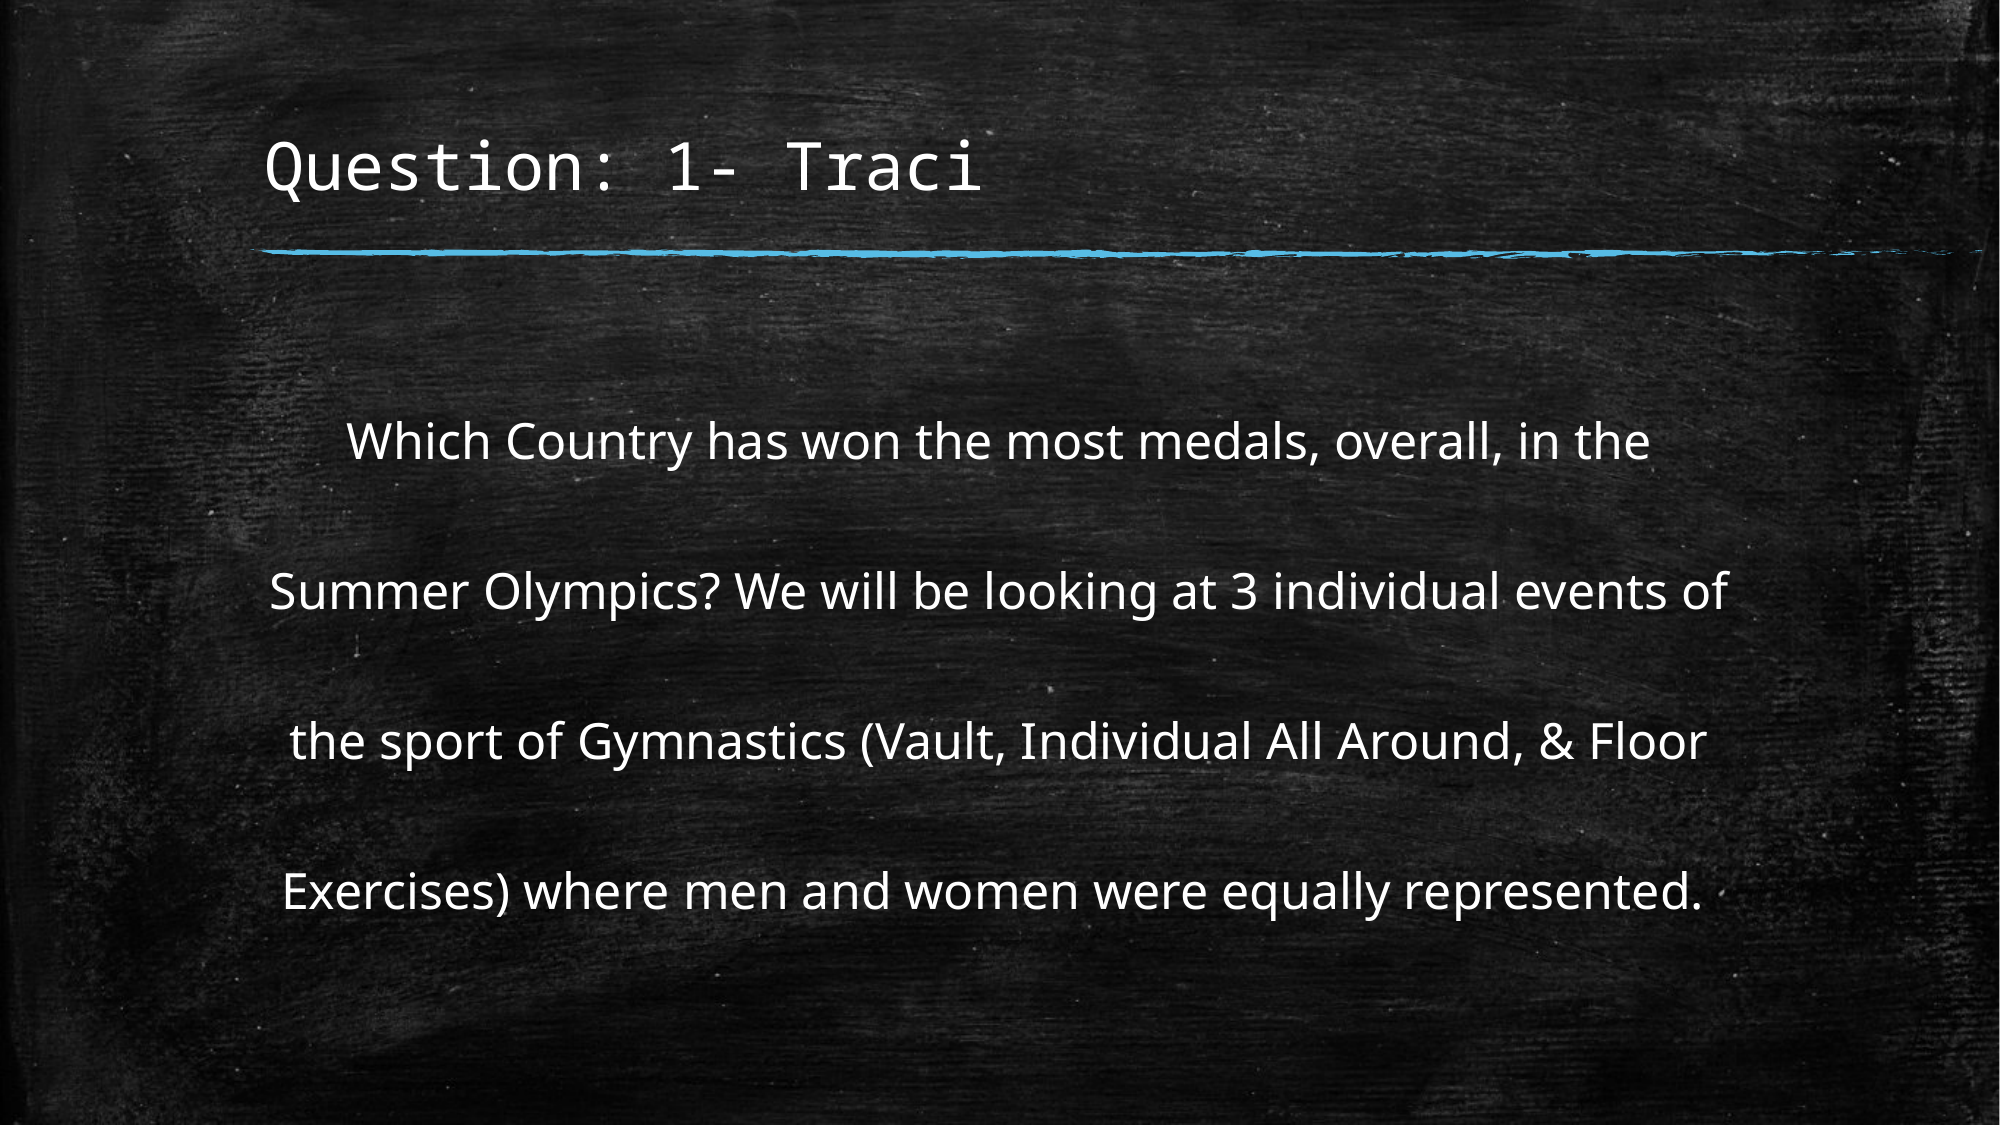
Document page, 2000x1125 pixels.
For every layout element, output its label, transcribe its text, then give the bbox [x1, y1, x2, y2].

title Question: 1- Traci [249, 45, 1750, 213]
list Which Country has won the most medals, overall, in the Summer Olympics? We will be looking at 3 individual events of the sport of Gymnastics (Vault, Individual All Around, & Floor Exercises) where men and women were equally represented. [249, 312, 1750, 1013]
